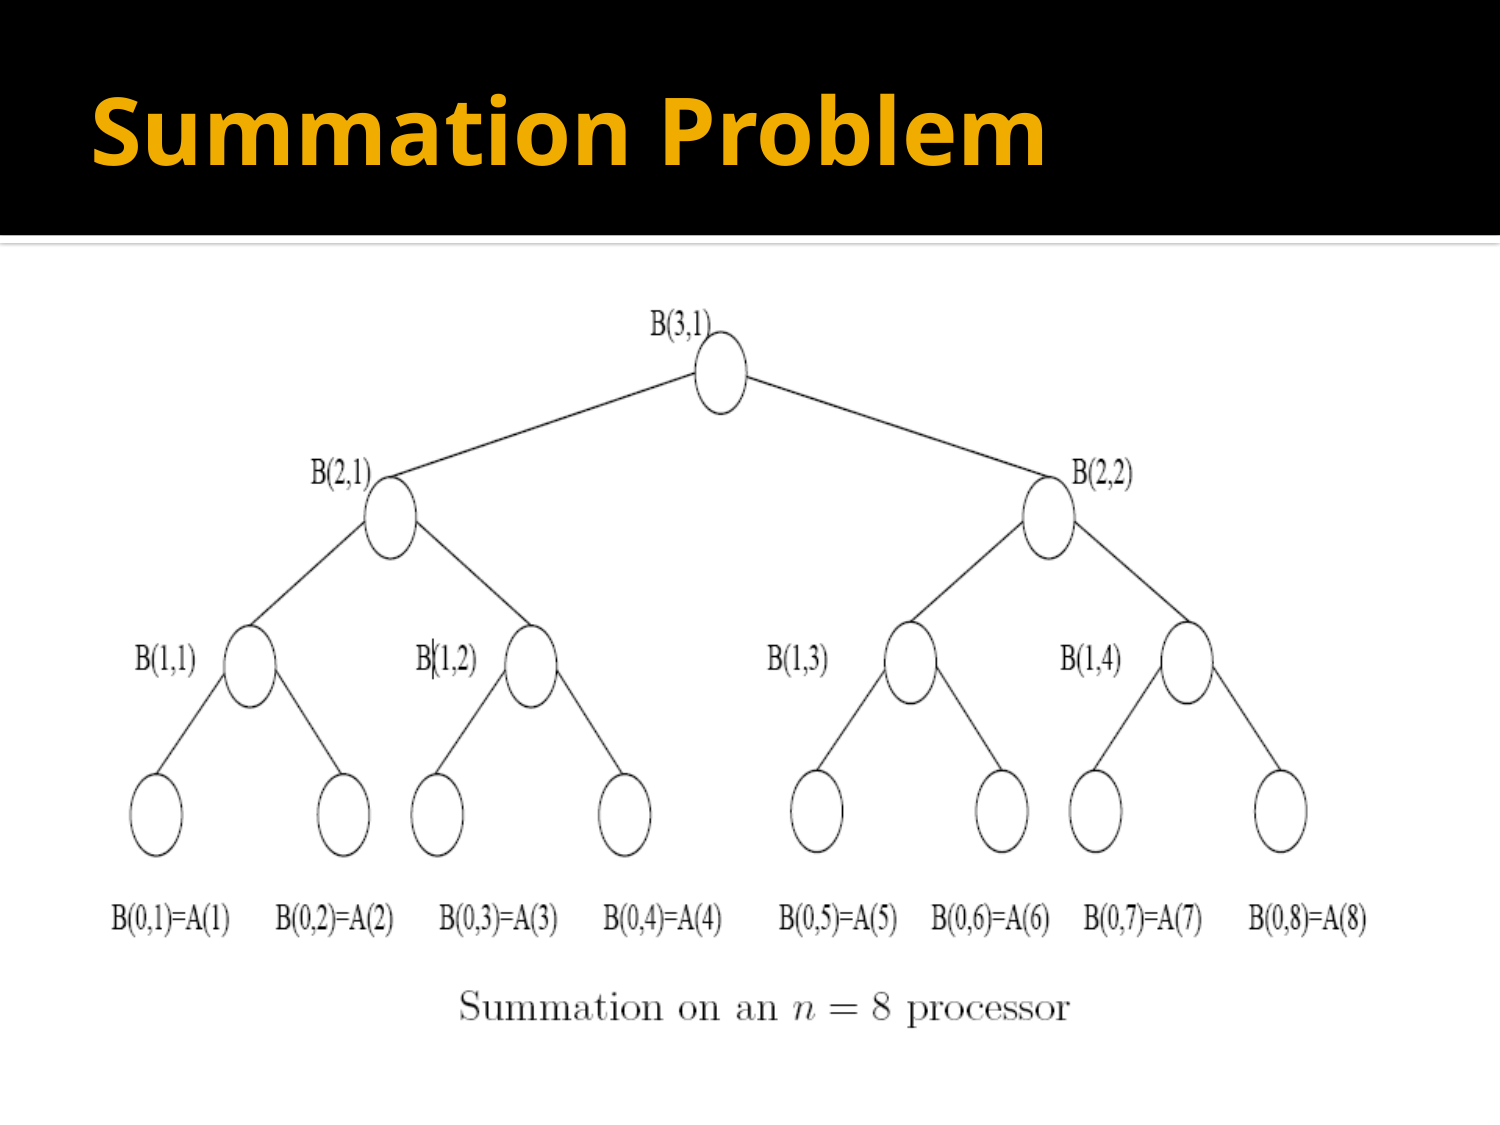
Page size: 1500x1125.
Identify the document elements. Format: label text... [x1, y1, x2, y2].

title Summation Problem [75, 25, 1425, 231]
picture [62, 287, 1436, 1036]
